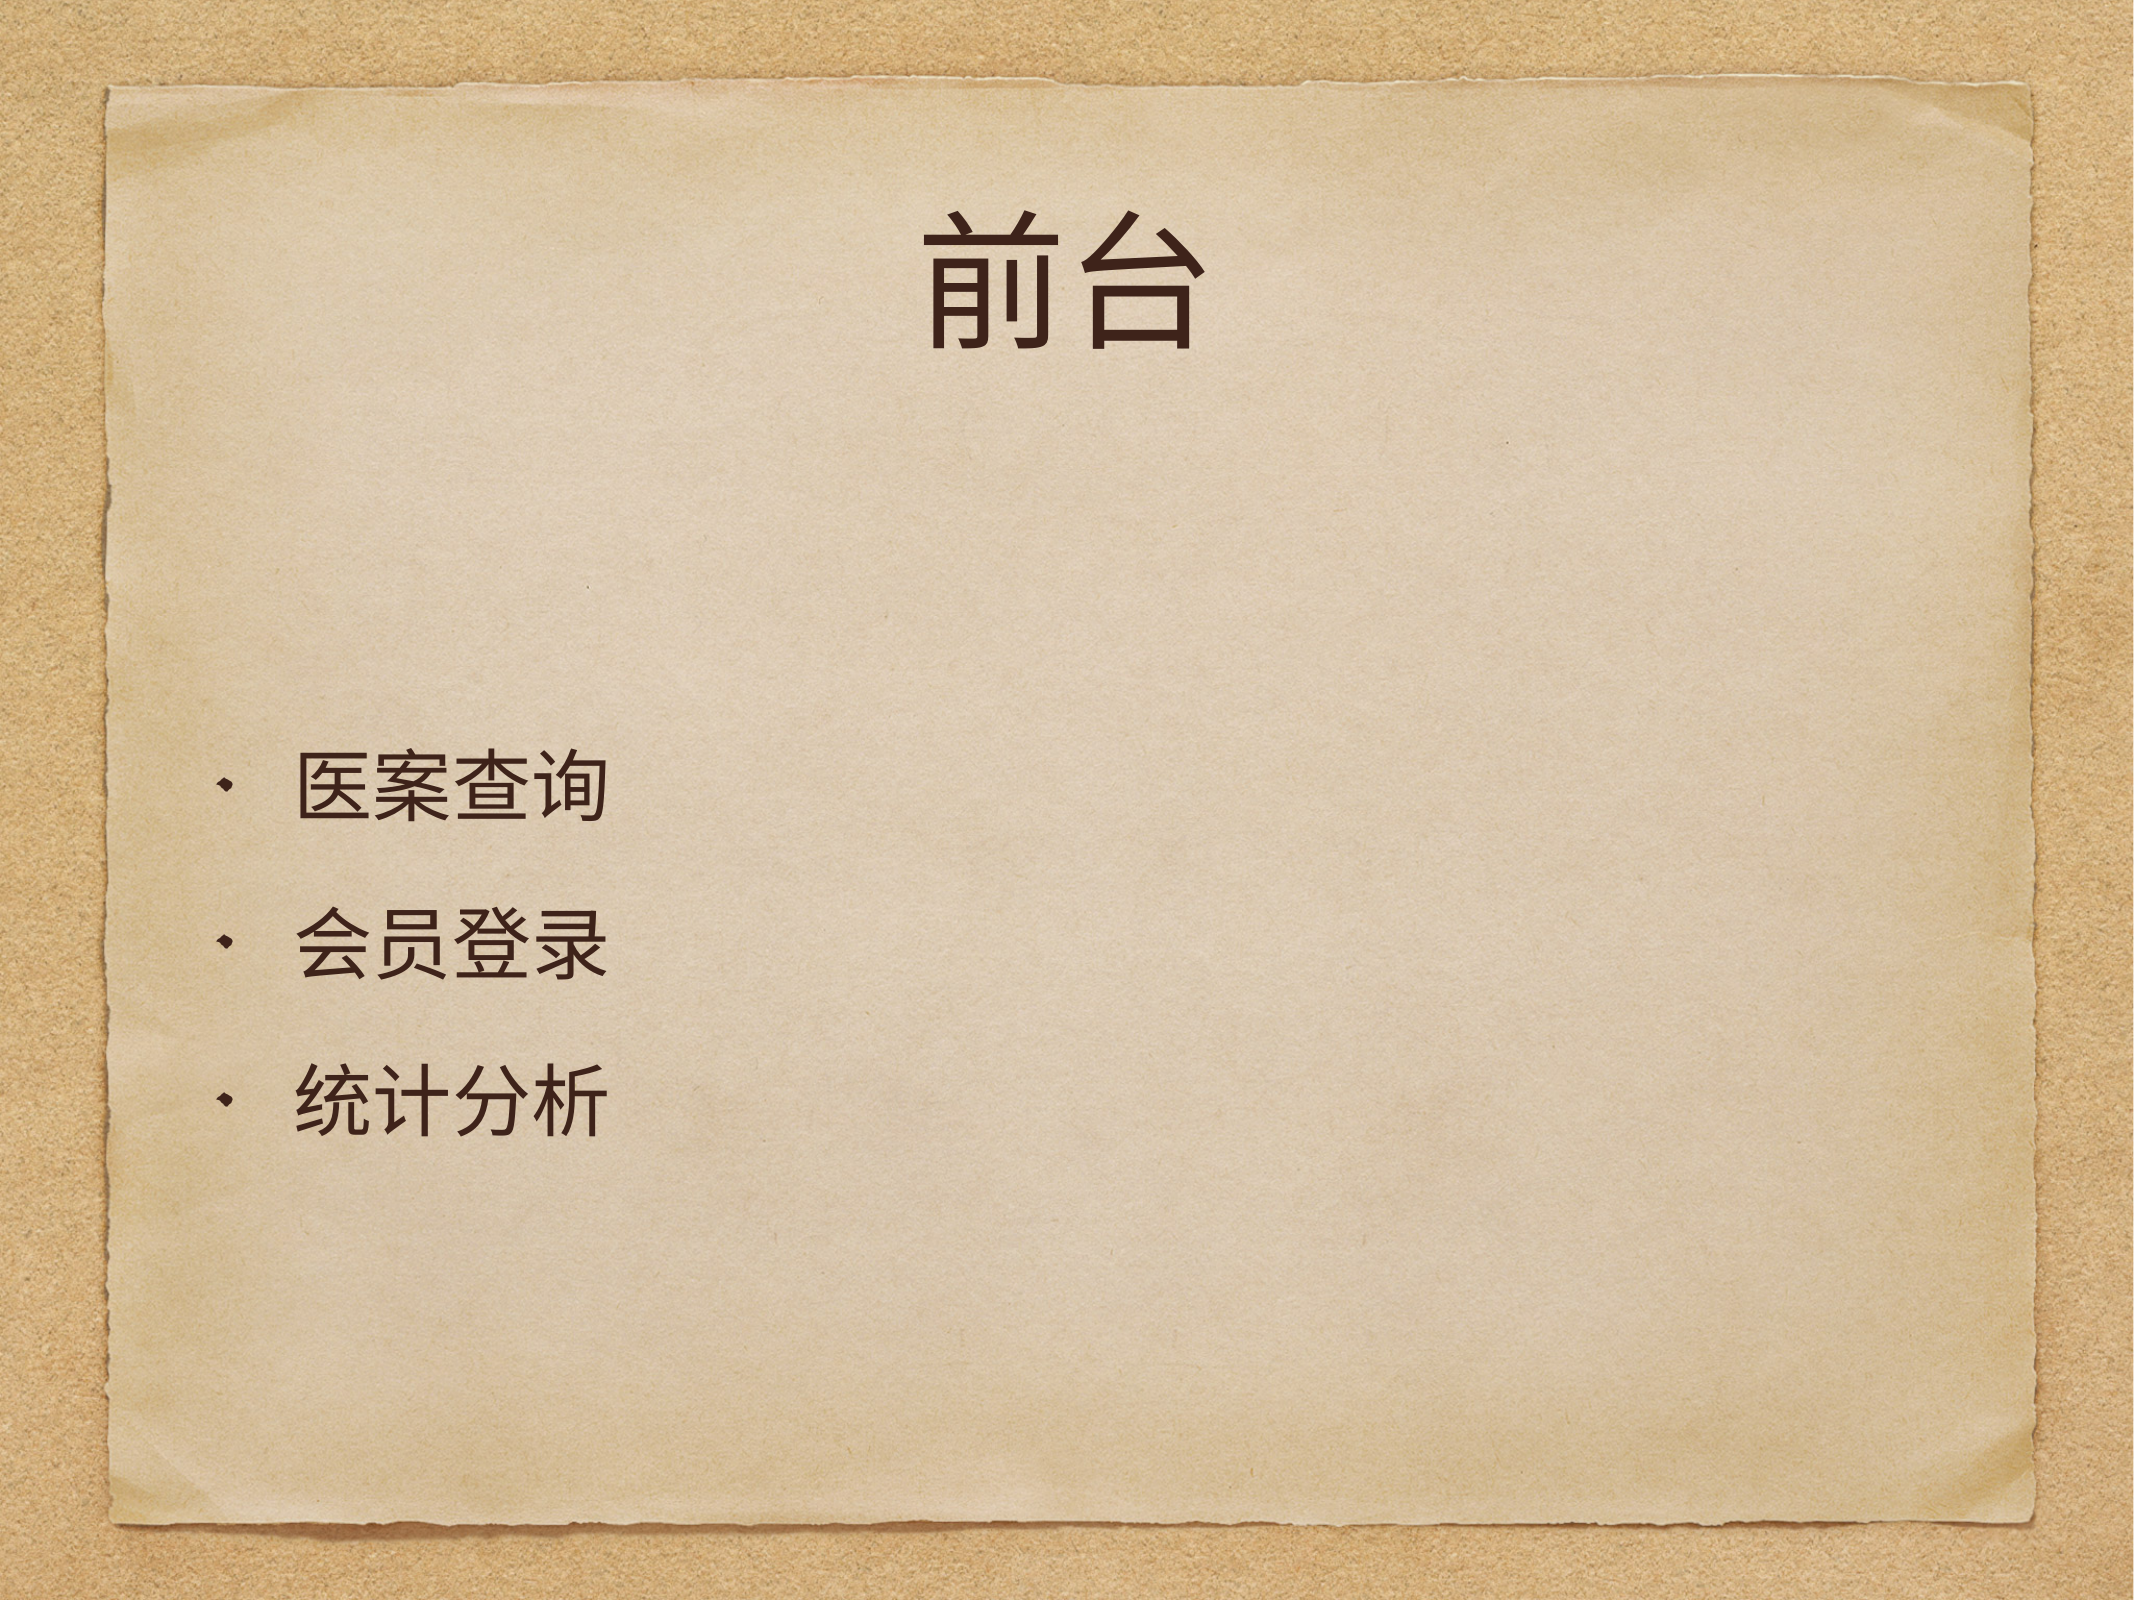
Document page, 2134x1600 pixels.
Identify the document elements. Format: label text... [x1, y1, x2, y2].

list 医案查询 会员登录 统计分析 [207, 461, 1926, 1422]
title 前台 [207, 103, 1926, 451]
picture [0, 0, 2134, 1600]
